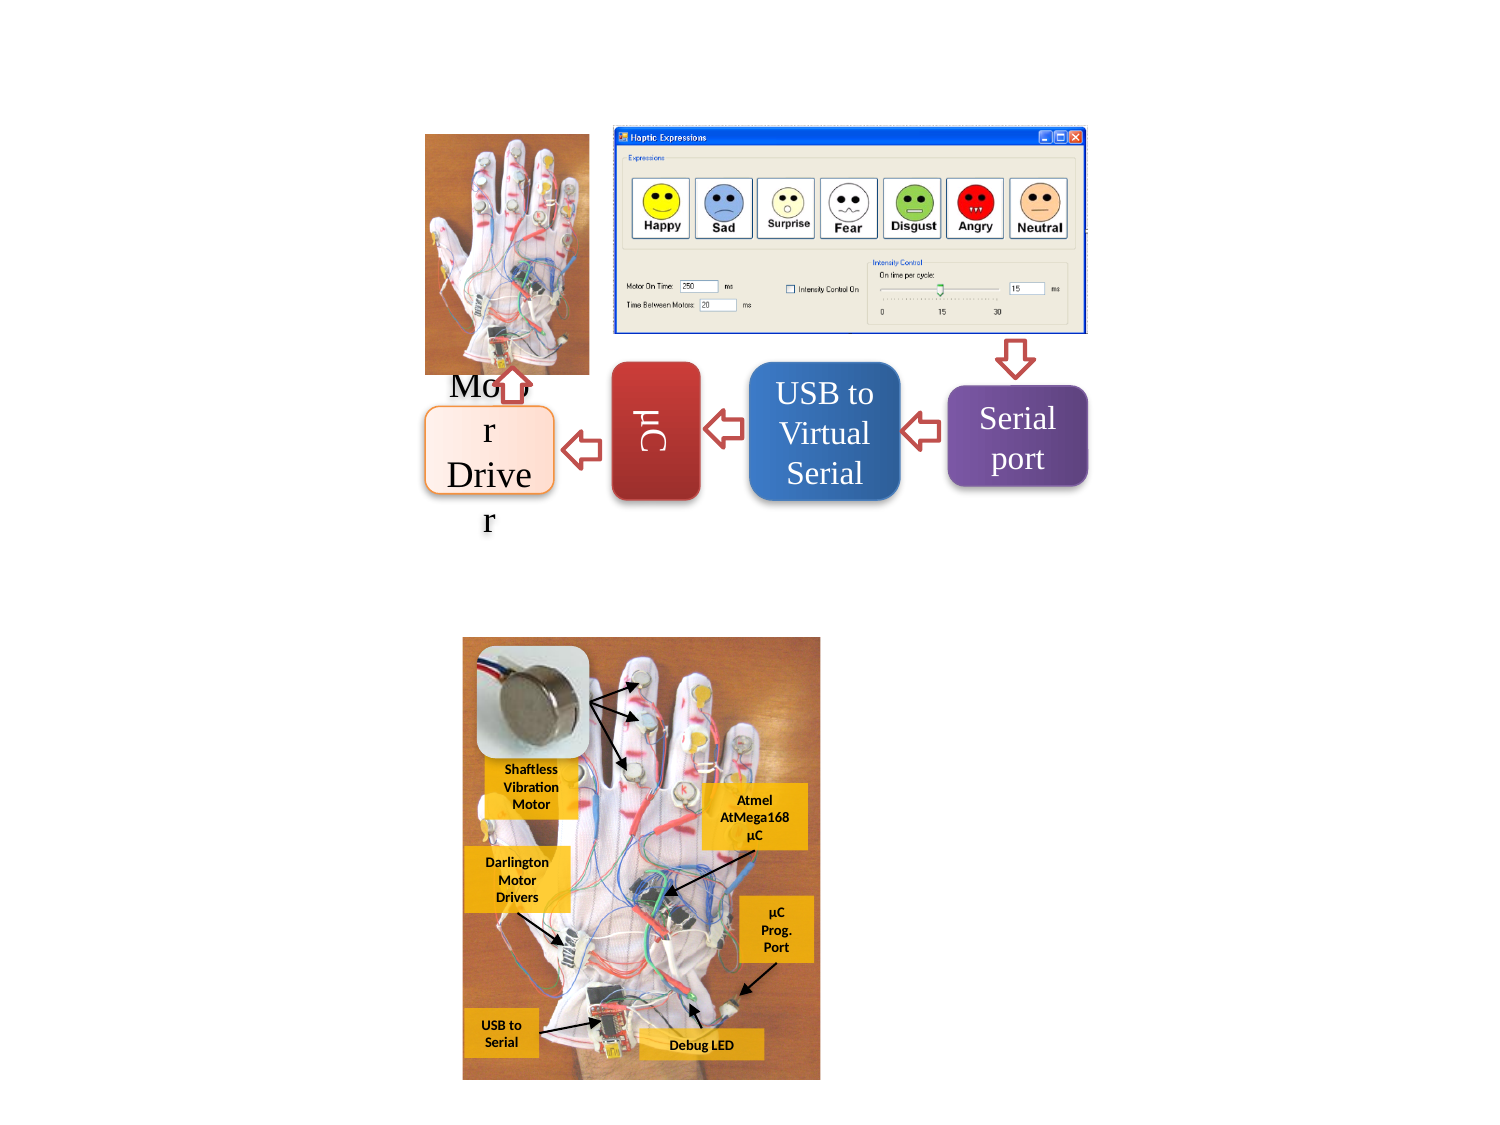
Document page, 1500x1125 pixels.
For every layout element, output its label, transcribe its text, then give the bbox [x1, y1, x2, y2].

picture [424, 134, 590, 376]
text_box Serial port [947, 385, 1089, 487]
text_box Motor Driver [424, 405, 555, 495]
text_box μC [611, 361, 701, 501]
text_box USB to Virtual Serial [749, 361, 901, 501]
text_box [491, 385, 534, 405]
text_box [560, 429, 603, 471]
text_box [994, 343, 1037, 381]
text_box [462, 637, 828, 1084]
text_box [899, 410, 942, 452]
picture [612, 124, 1088, 334]
text_box [702, 408, 745, 450]
